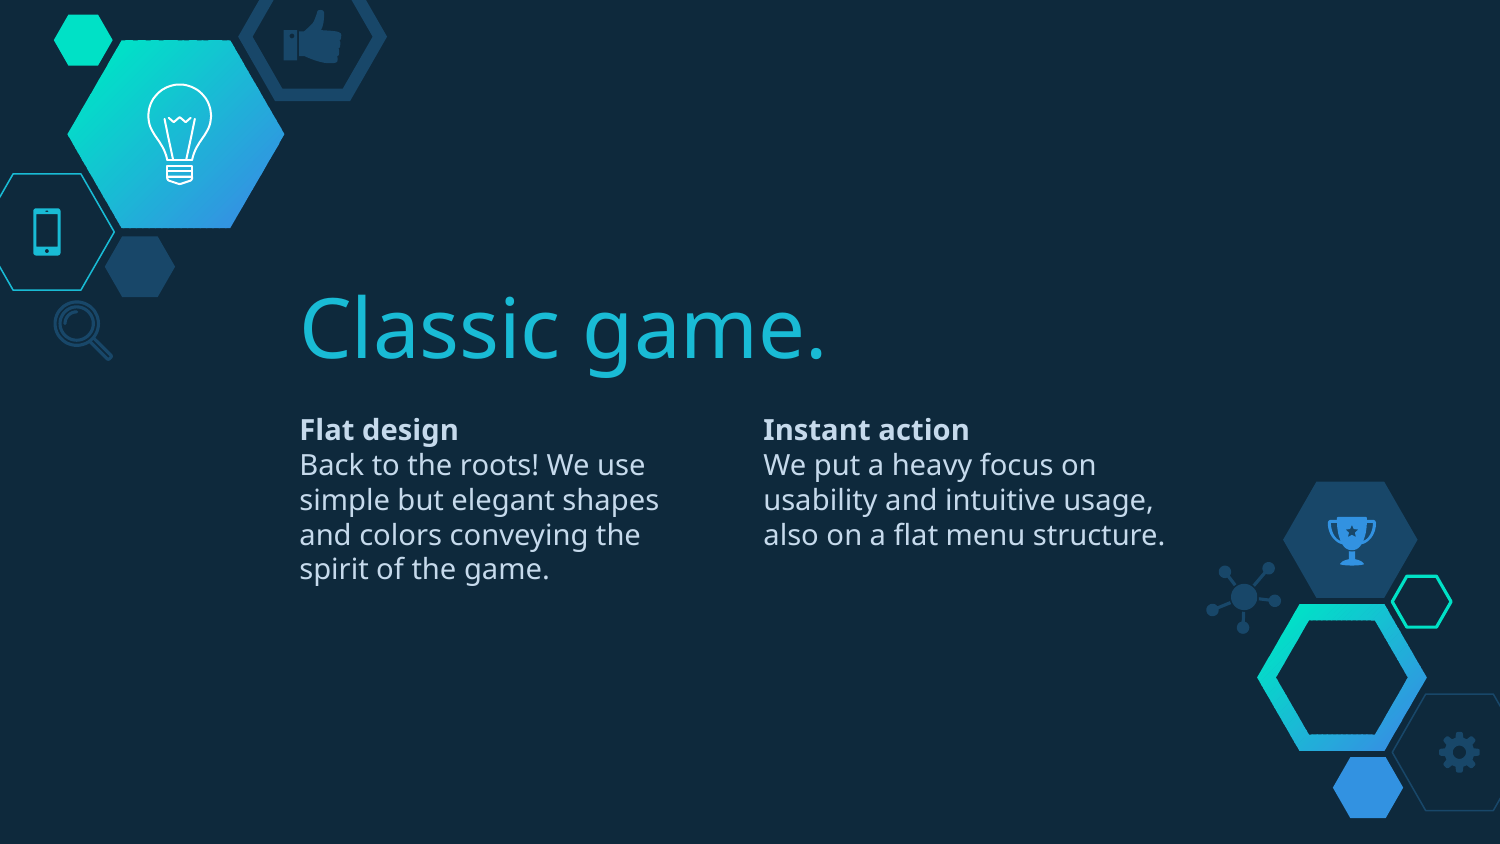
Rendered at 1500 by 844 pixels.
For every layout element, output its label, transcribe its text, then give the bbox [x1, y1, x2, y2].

list Flat design Back to the roots! We use simple but elegant shapes and colors conveying the spirit of the game. [284, 396, 722, 833]
list Instant action We put a heavy focus on usability and intuitive usage, also on a flat menu structure. [748, 396, 1186, 833]
title Classic game. [284, 284, 1096, 391]
